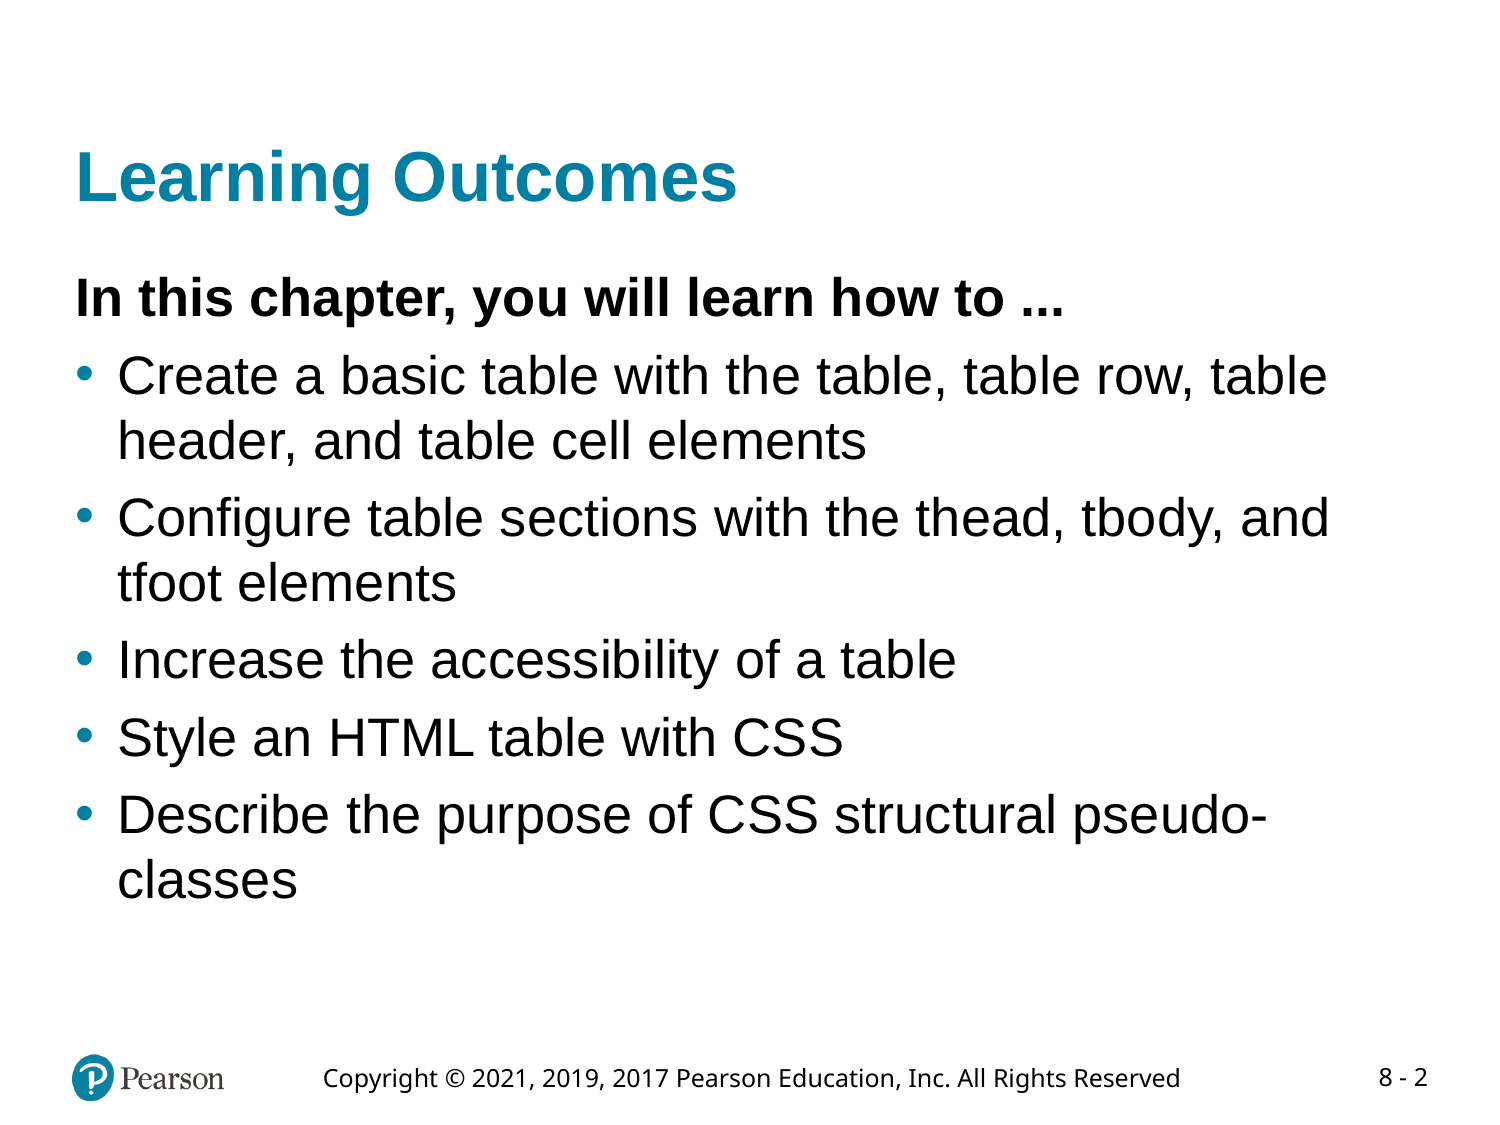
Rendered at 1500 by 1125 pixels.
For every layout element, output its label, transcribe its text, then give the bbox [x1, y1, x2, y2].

title Learning Outcomes [75, 35, 1425, 216]
picture [81, 1064, 107, 1089]
picture [72, 1054, 89, 1072]
list In this chapter, you will learn how to ... Create a basic table with the table, table row, table header, and table cell elements Configure table sections with the thead, tbody, and tfoot elements Increase the accessibility of a table Style an HTML table with CSS Describe the purpose of CSS structural pseudo-classes [75, 262, 1425, 1013]
picture [72, 1087, 83, 1101]
picture [99, 1054, 224, 1101]
